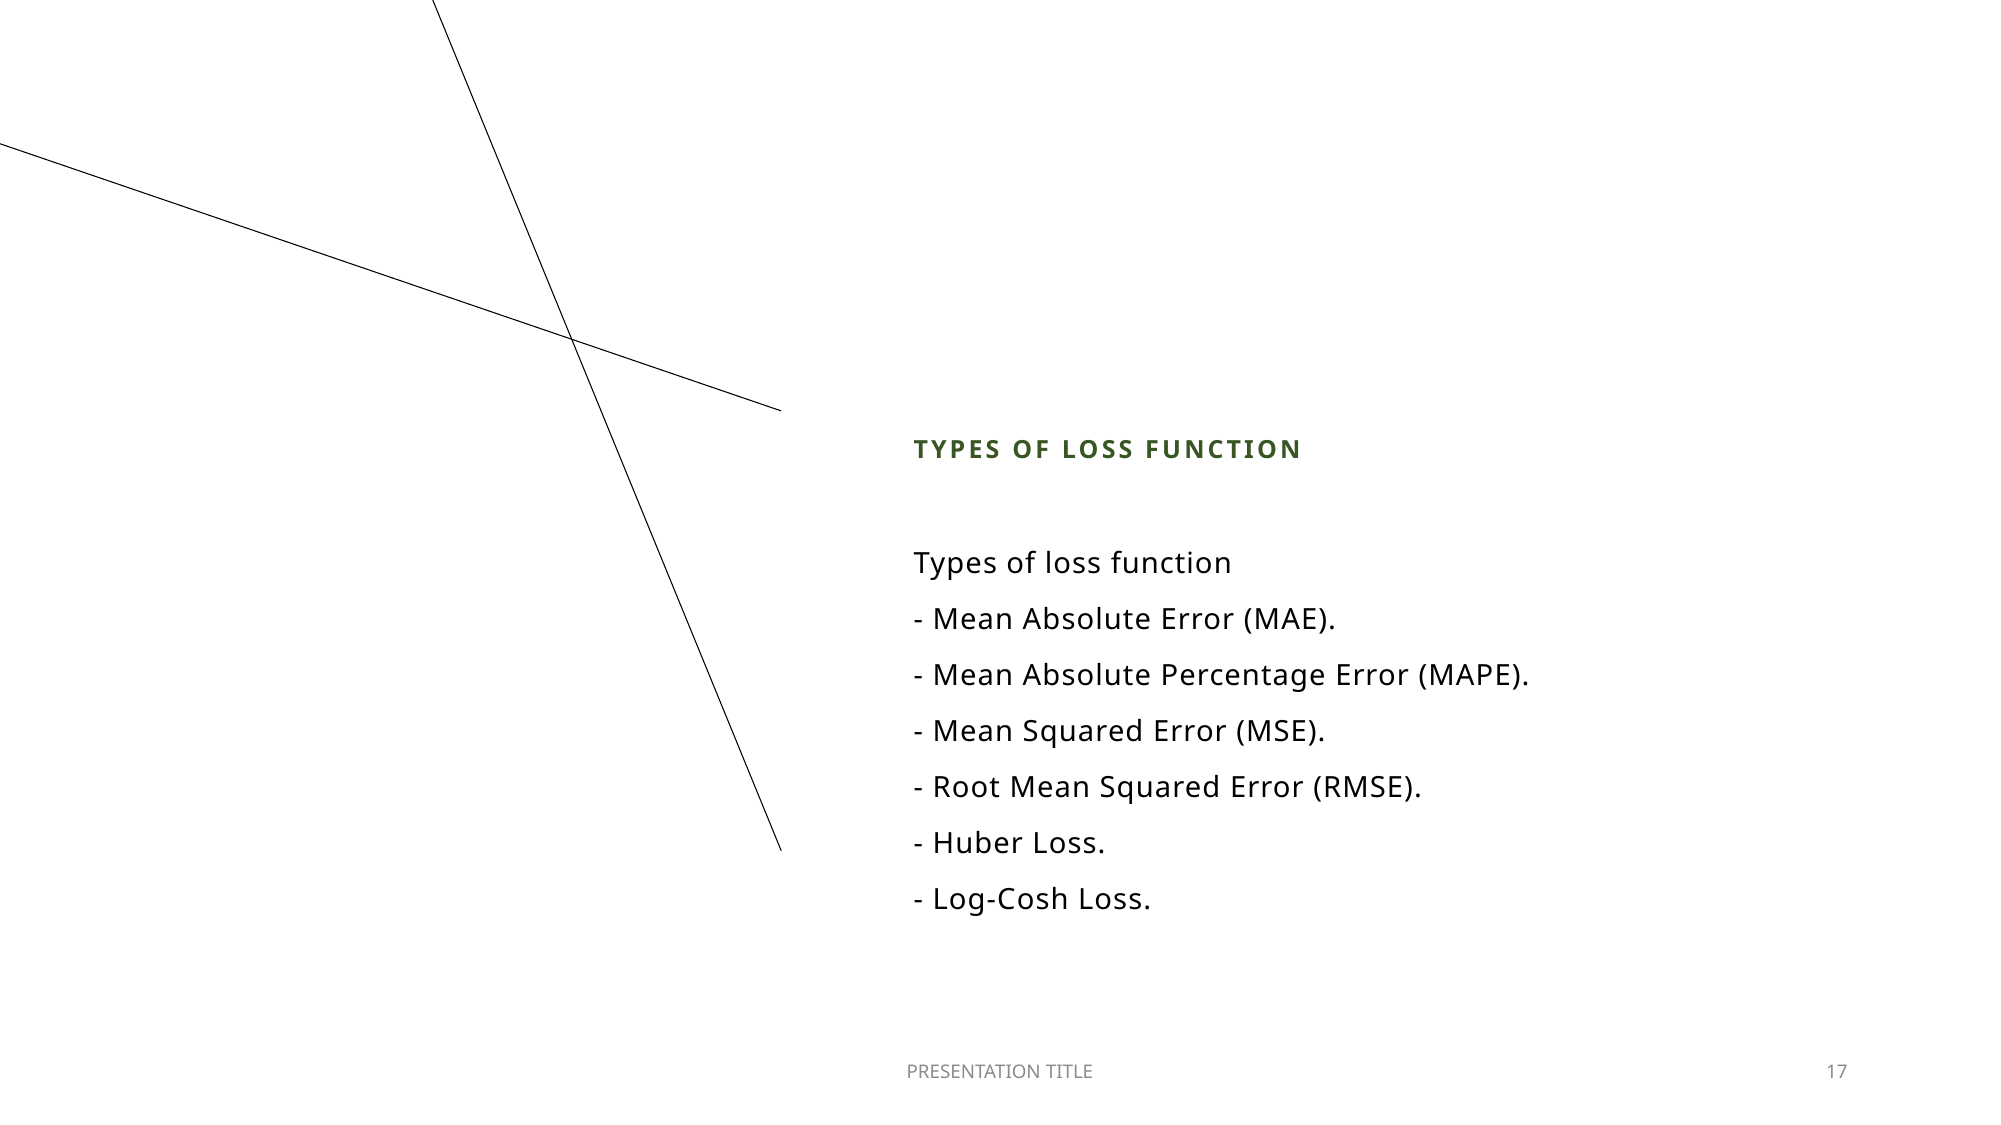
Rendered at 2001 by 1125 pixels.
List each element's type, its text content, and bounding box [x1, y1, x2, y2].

footer PRESENTATION TITLE [662, 1042, 1338, 1103]
slide_number 17 [1412, 1042, 1863, 1103]
list Types of loss function - Mean Absolute Error (MAE). - Mean Absolute Percentage Error (MAPE). - Mean Squared Error (MSE). - Root Mean Squared Error (RMSE). - Huber Loss. - Log-Cosh Loss. [898, 537, 1737, 1043]
title Types of loss function [898, 274, 1737, 472]
